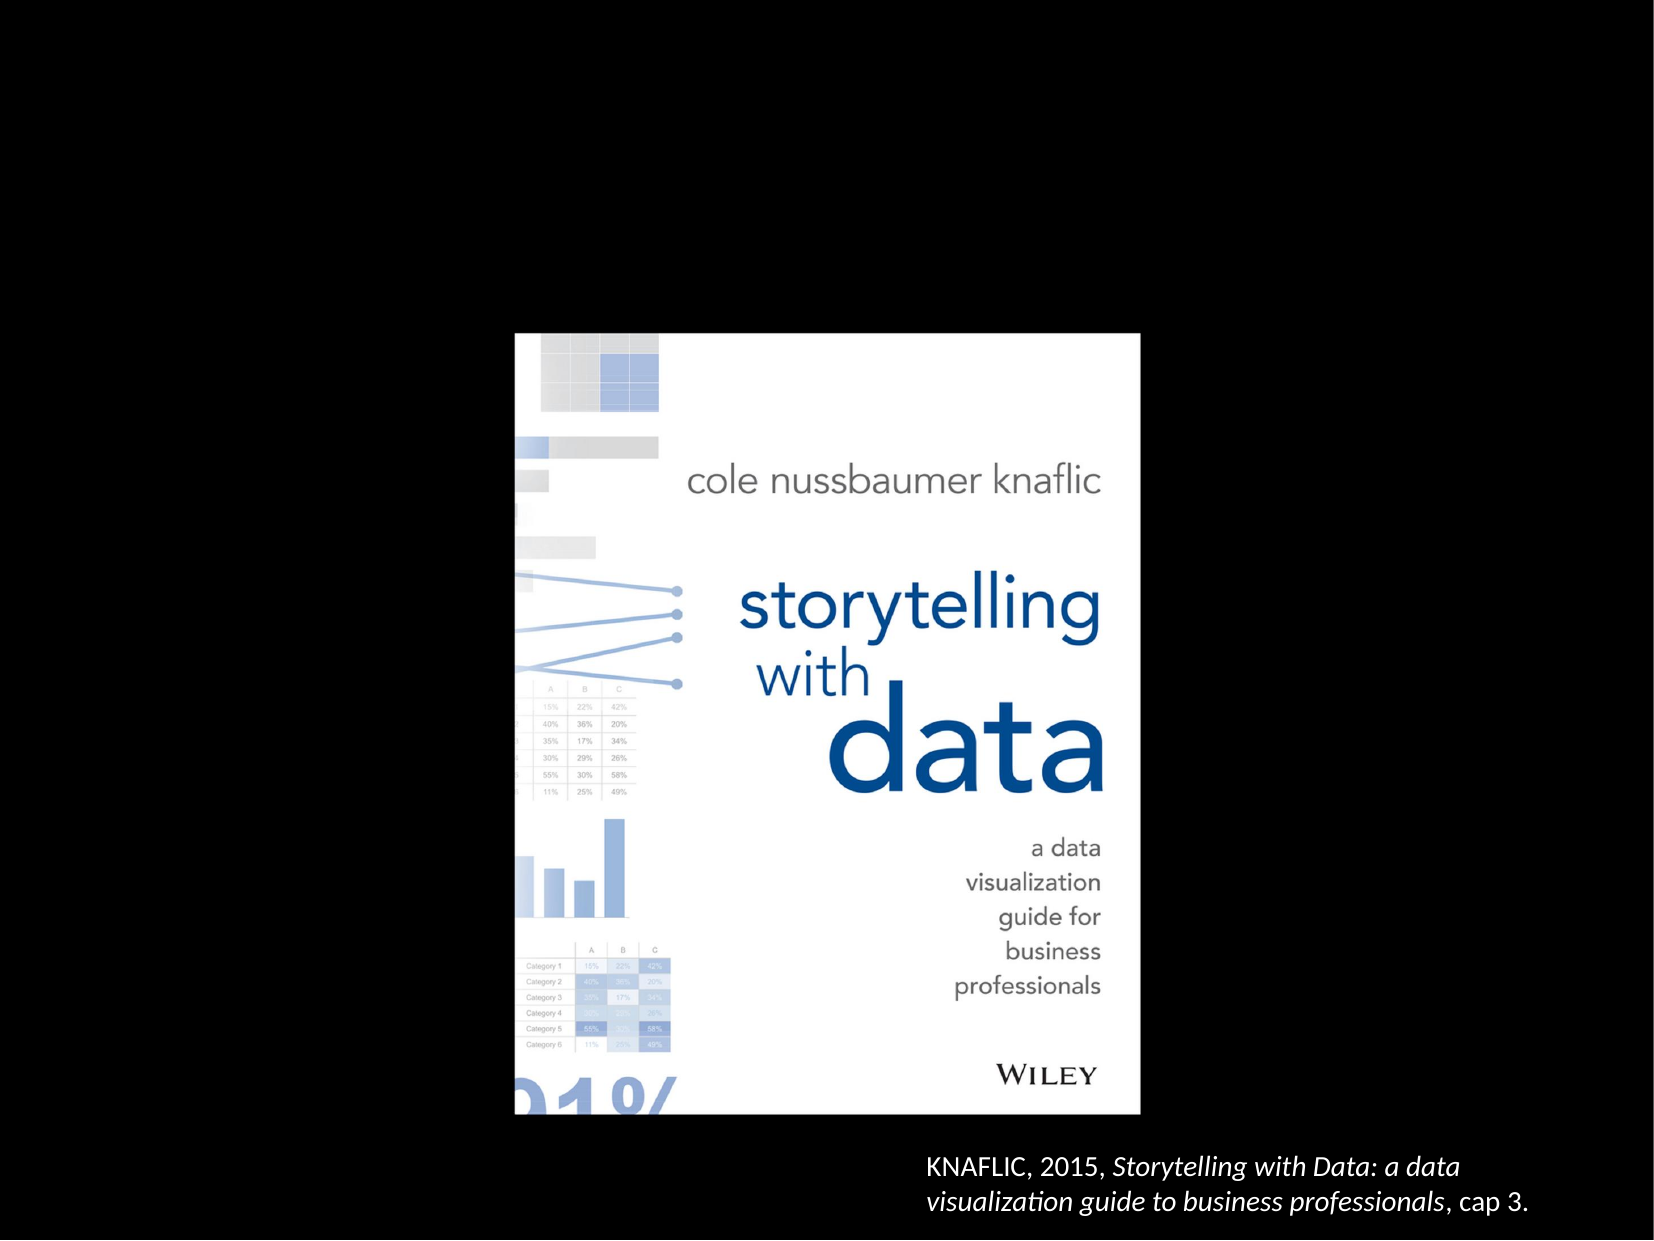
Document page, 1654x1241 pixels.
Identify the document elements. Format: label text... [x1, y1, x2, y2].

text_box KNAFLIC, 2015, Storytelling with Data: a data visualization guide to business professionals, cap 3. [911, 1139, 1625, 1225]
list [513, 330, 1141, 1117]
